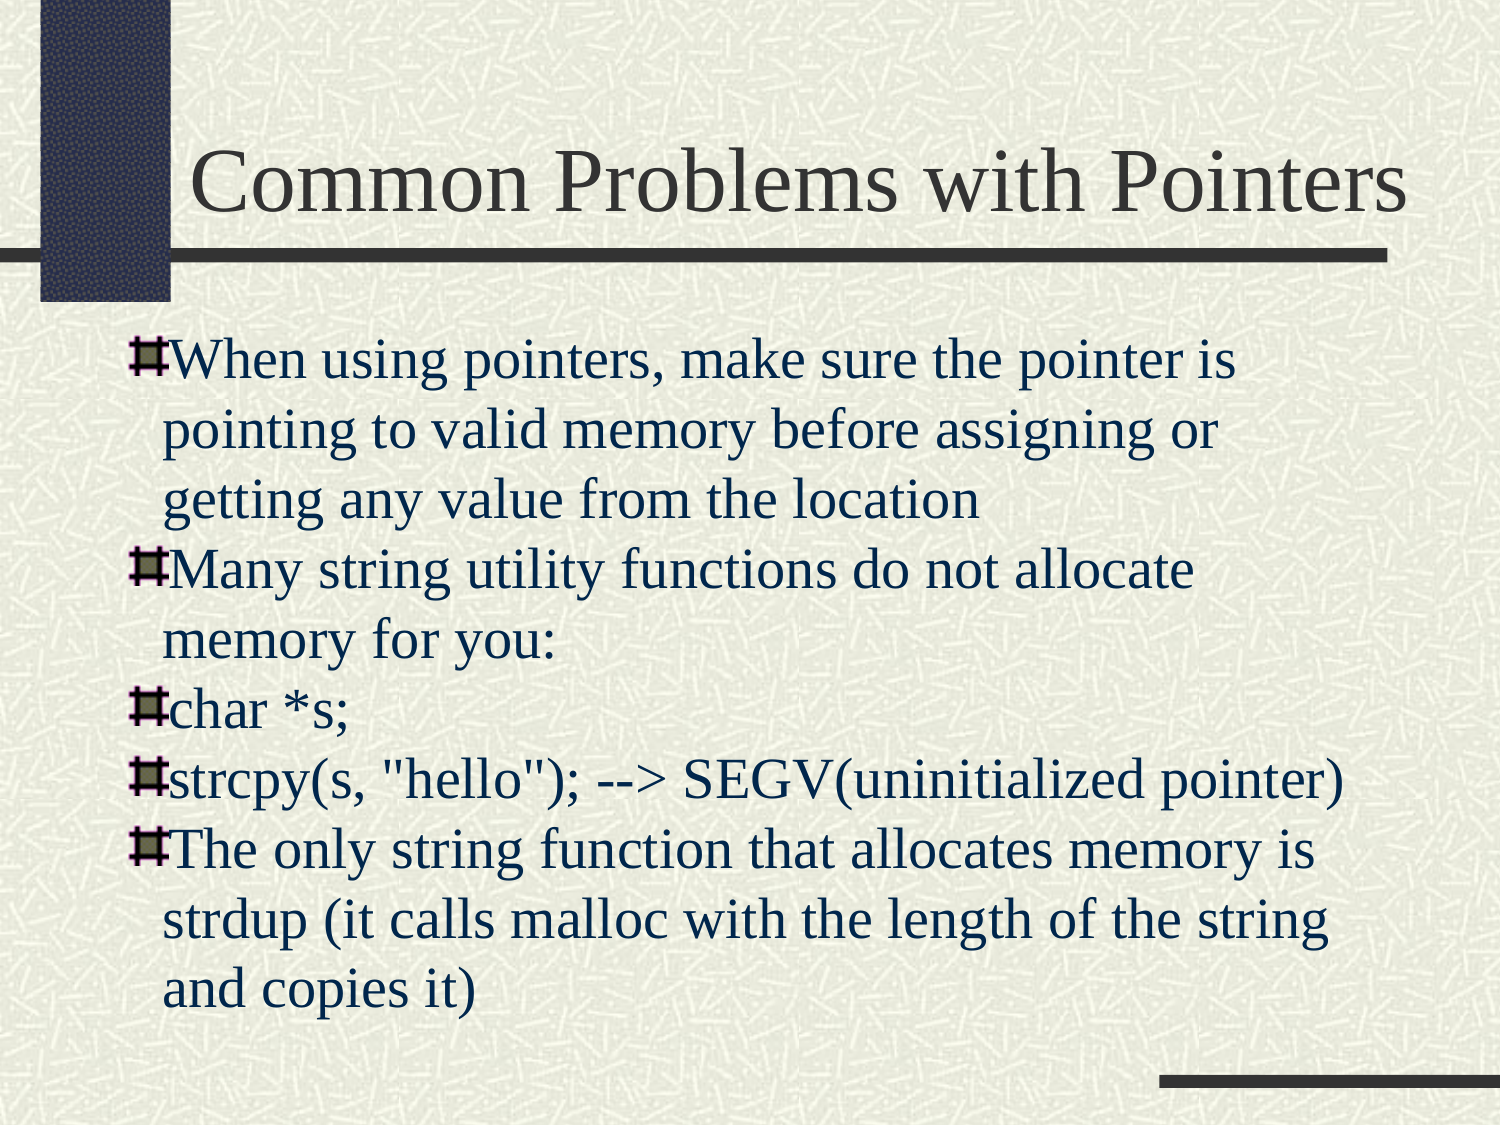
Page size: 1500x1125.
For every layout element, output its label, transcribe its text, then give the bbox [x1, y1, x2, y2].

picture [0, 0, 1500, 1125]
text_box Common Problems with Pointers [174, 49, 1450, 238]
text_box When using pointers, make sure the pointer is pointing to valid memory before assigning or getting any value from the location Many string utility functions do not allocate memory for you: char *s; strcpy(s, "hello"); --> SEGV(uninitialized pointer) The only string function that allocates memory is strdup (it calls malloc with the length of the string and copies it) [112, 312, 1388, 1071]
